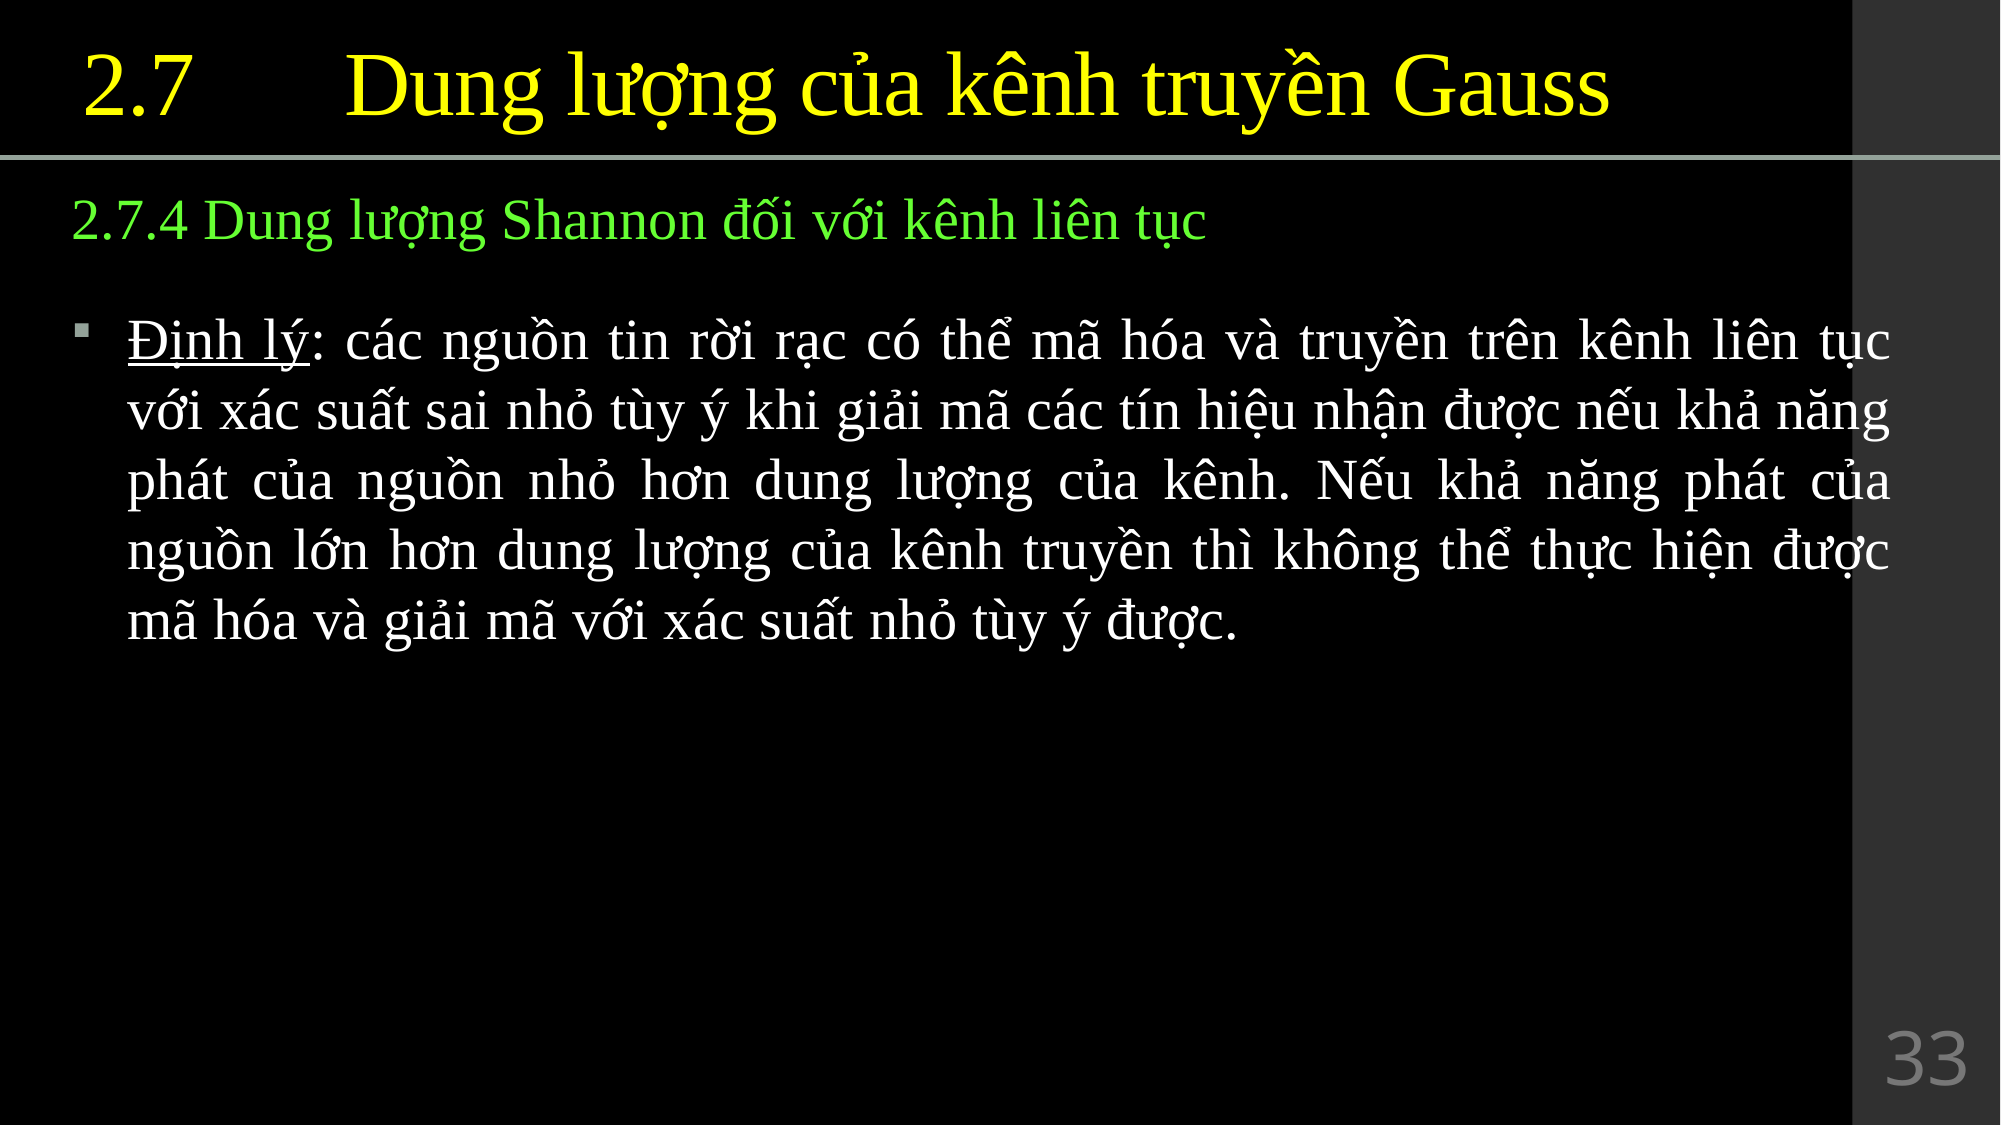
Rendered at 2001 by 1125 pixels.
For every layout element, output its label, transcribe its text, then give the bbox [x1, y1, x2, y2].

list 2.7.4 Dung lượng Shannon đối với kênh liên tục Định lý: các nguồn tin rời rạc có thể mã hóa và truyền trên kênh liên tục với xác suất sai nhỏ tùy ý khi giải mã các tín hiệu nhận được nếu khả năng phát của nguồn nhỏ hơn dung lượng của kênh. Nếu khả năng phát của nguồn lớn hơn dung lượng của kênh truyền thì không thể thực hiện được mã hóa và giải mã với xác suất nhỏ tùy ý được. [56, 173, 1910, 1074]
text_box [0, 0, 2000, 75]
slide_number 33 [1852, 1012, 2000, 1110]
title 2.7 Dung lượng của kênh truyền Gauss [67, 75, 1853, 142]
